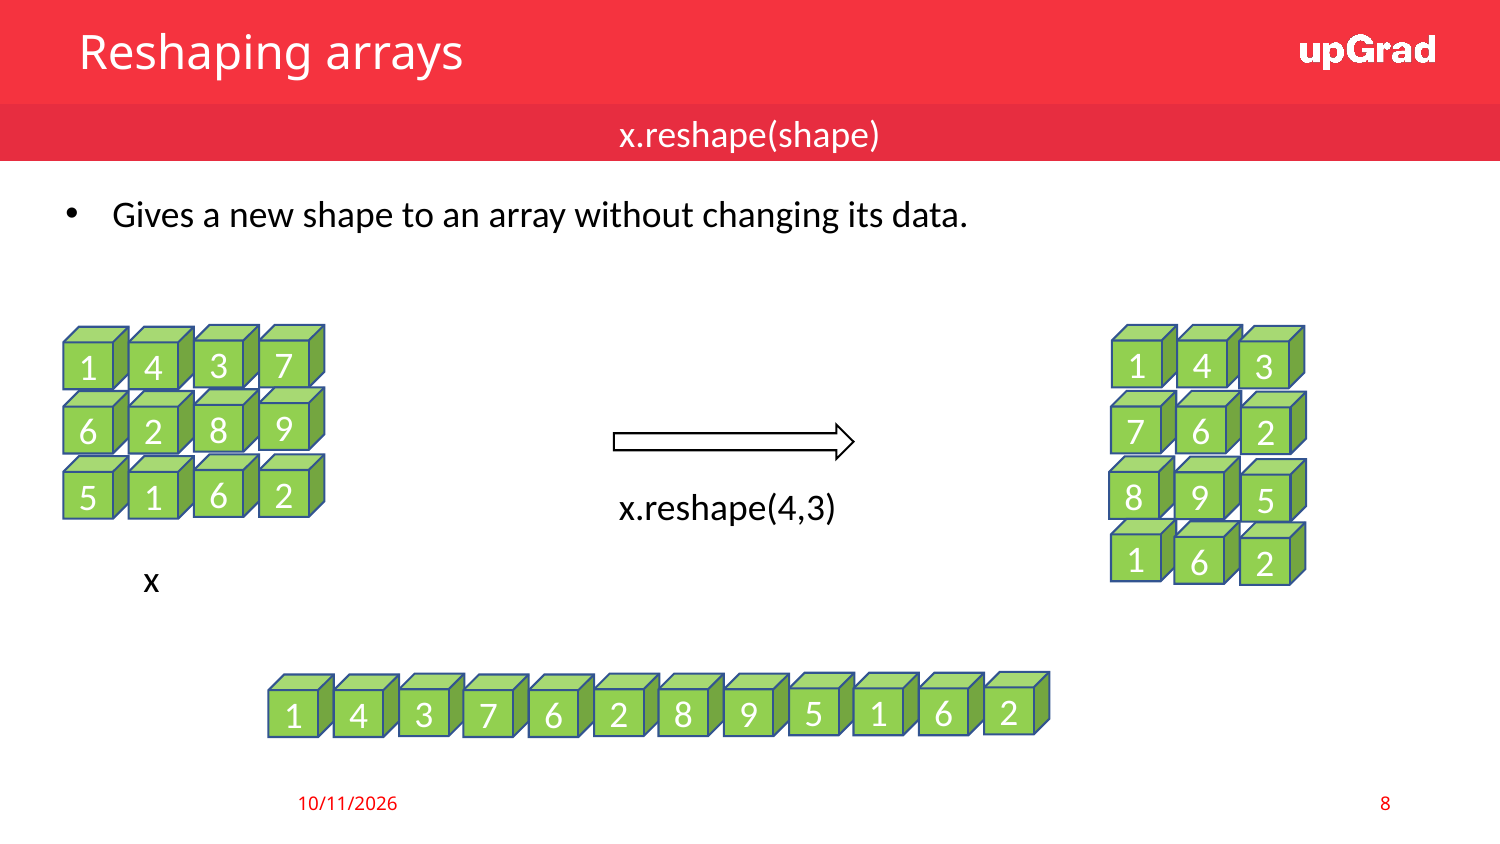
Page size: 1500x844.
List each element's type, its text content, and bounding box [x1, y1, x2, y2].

text_box Reshaping arrays [63, 20, 768, 87]
text_box x [128, 548, 194, 608]
text_box Gives a new shape to an array without changing its data. [50, 182, 1307, 243]
text_box [612, 422, 855, 462]
slide_number 8 [1068, 782, 1406, 828]
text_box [63, 324, 325, 519]
text_box x.reshape(shape) [0, 103, 1500, 162]
text_box x.reshape(4,3) [603, 475, 904, 536]
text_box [268, 671, 1050, 738]
picture [1300, 34, 1435, 70]
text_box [1109, 324, 1306, 585]
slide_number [282, 782, 620, 828]
